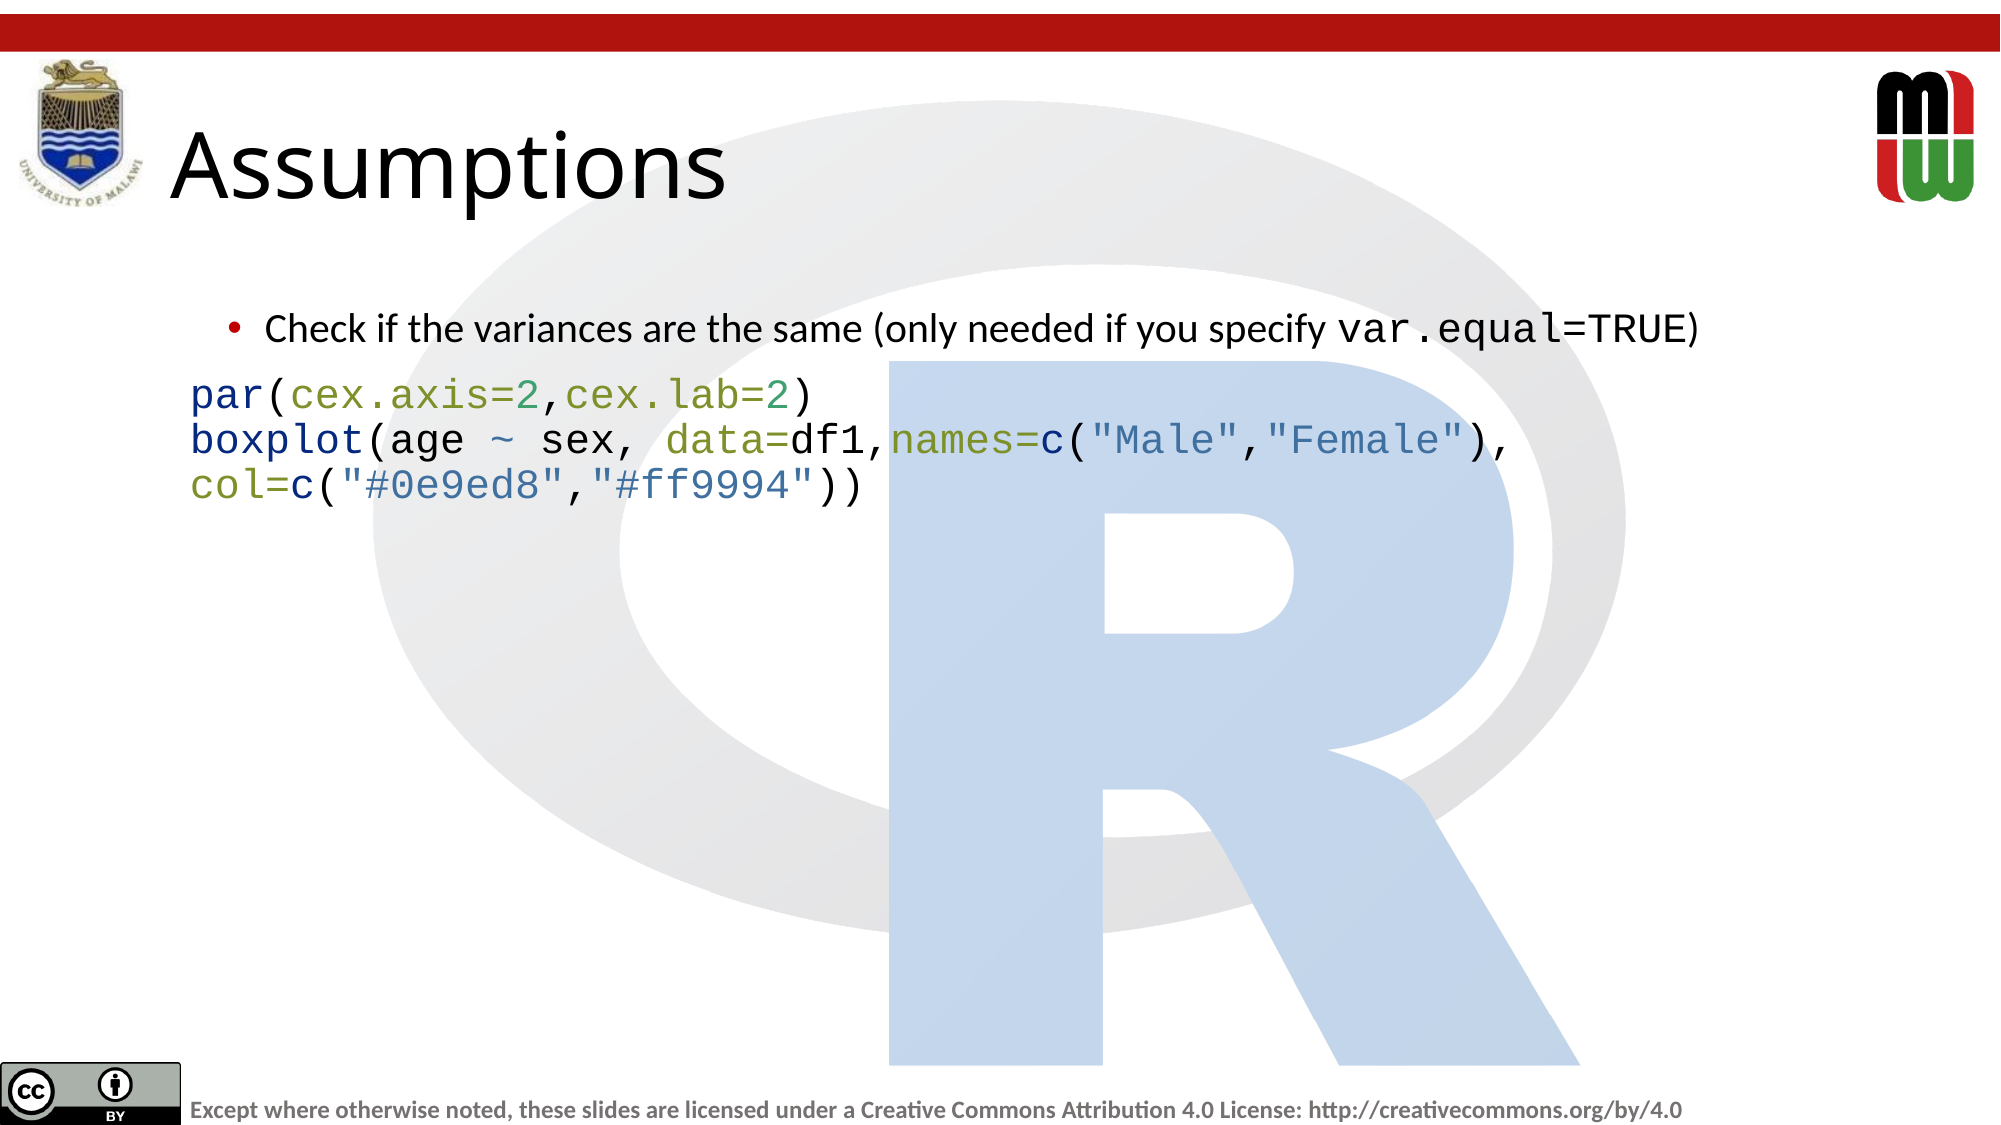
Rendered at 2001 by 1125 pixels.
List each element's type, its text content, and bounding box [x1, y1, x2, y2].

list Check if the variances are the same (only needed if you specify var.equal=TRUE) par(cex.axis=2,cex.lab=2) boxplot(age ~ sex, data=df1,names=c("Male","Female"), col=c("#0e9ed8","#ff9994")) [137, 299, 1863, 1066]
title Assumptions [155, 59, 1851, 278]
picture [0, 1062, 181, 1125]
picture [19, 59, 143, 207]
